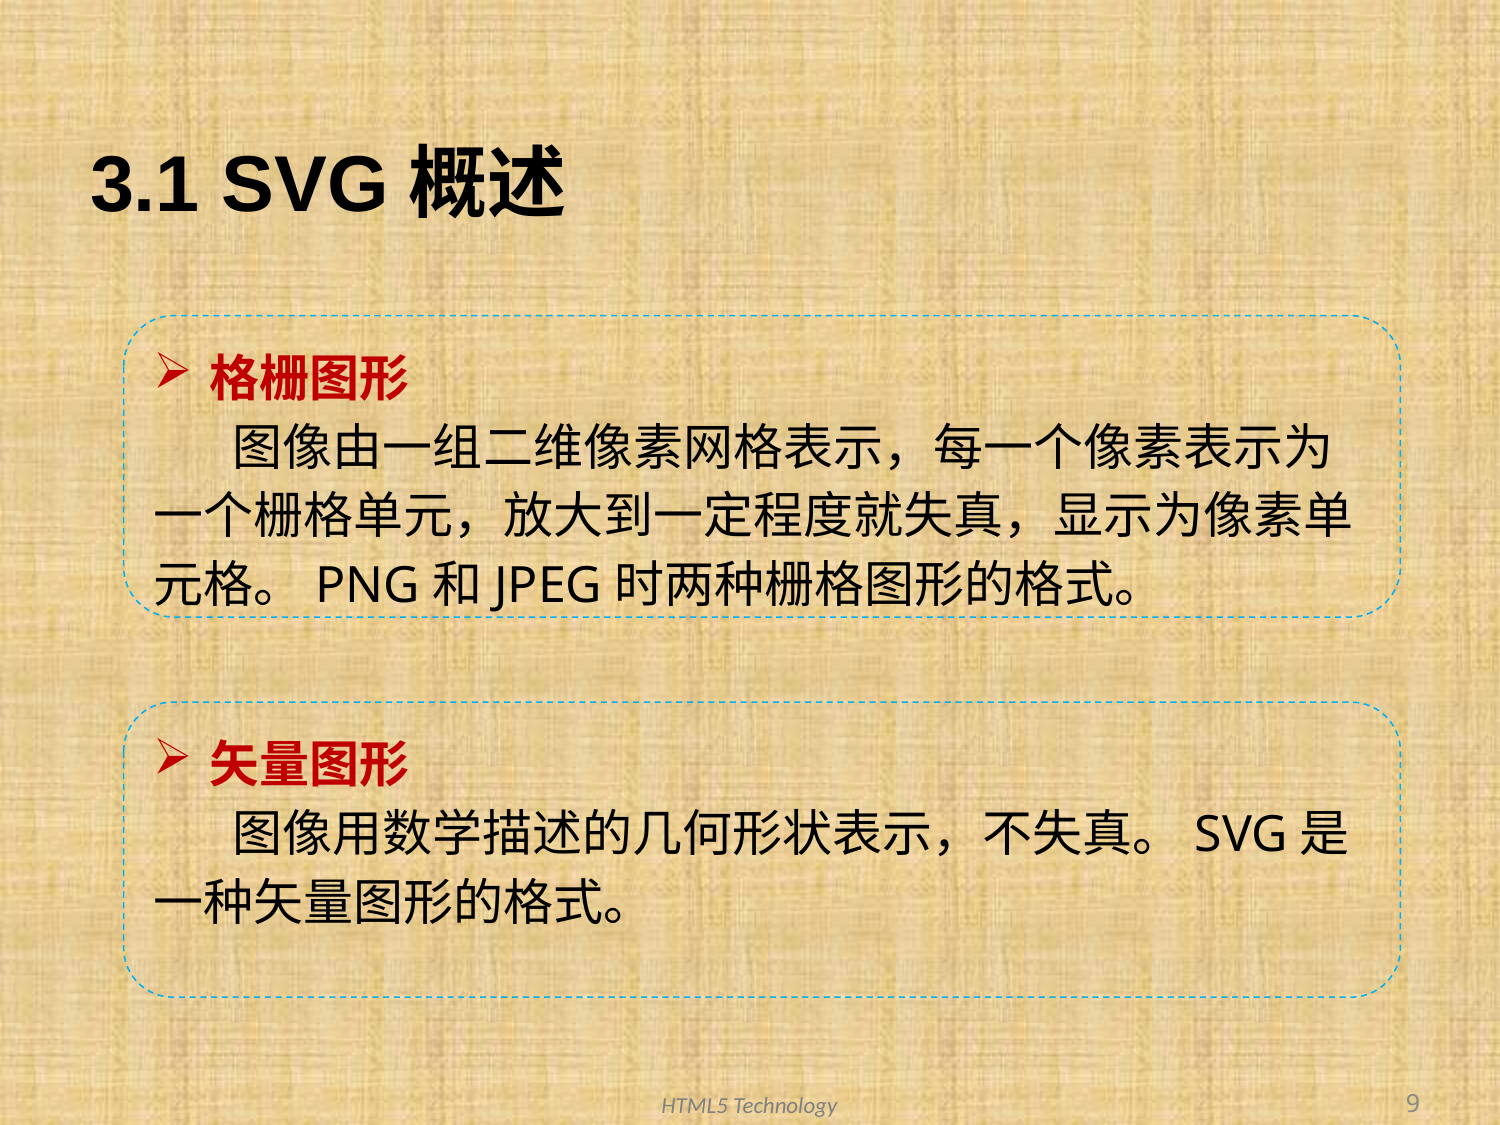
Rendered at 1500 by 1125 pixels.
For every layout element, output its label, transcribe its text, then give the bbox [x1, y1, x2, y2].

title 3.1 SVG概述 [75, 124, 1388, 271]
slide_number 9 [1097, 1082, 1436, 1125]
picture [0, 0, 1500, 1125]
text_box 矢量图形 图像用数学描述的几何形状表示，不失真。SVG是一种矢量图形的格式。 [123, 702, 1401, 998]
text_box 格栅图形 图像由一组二维像素网格表示，每一个像素表示为一个栅格单元，放大到一定程度就失真，显示为像素单元格。PNG和JPEG时两种栅格图形的格式。 [123, 315, 1401, 618]
footer HTML5 Technology [482, 1083, 1017, 1125]
